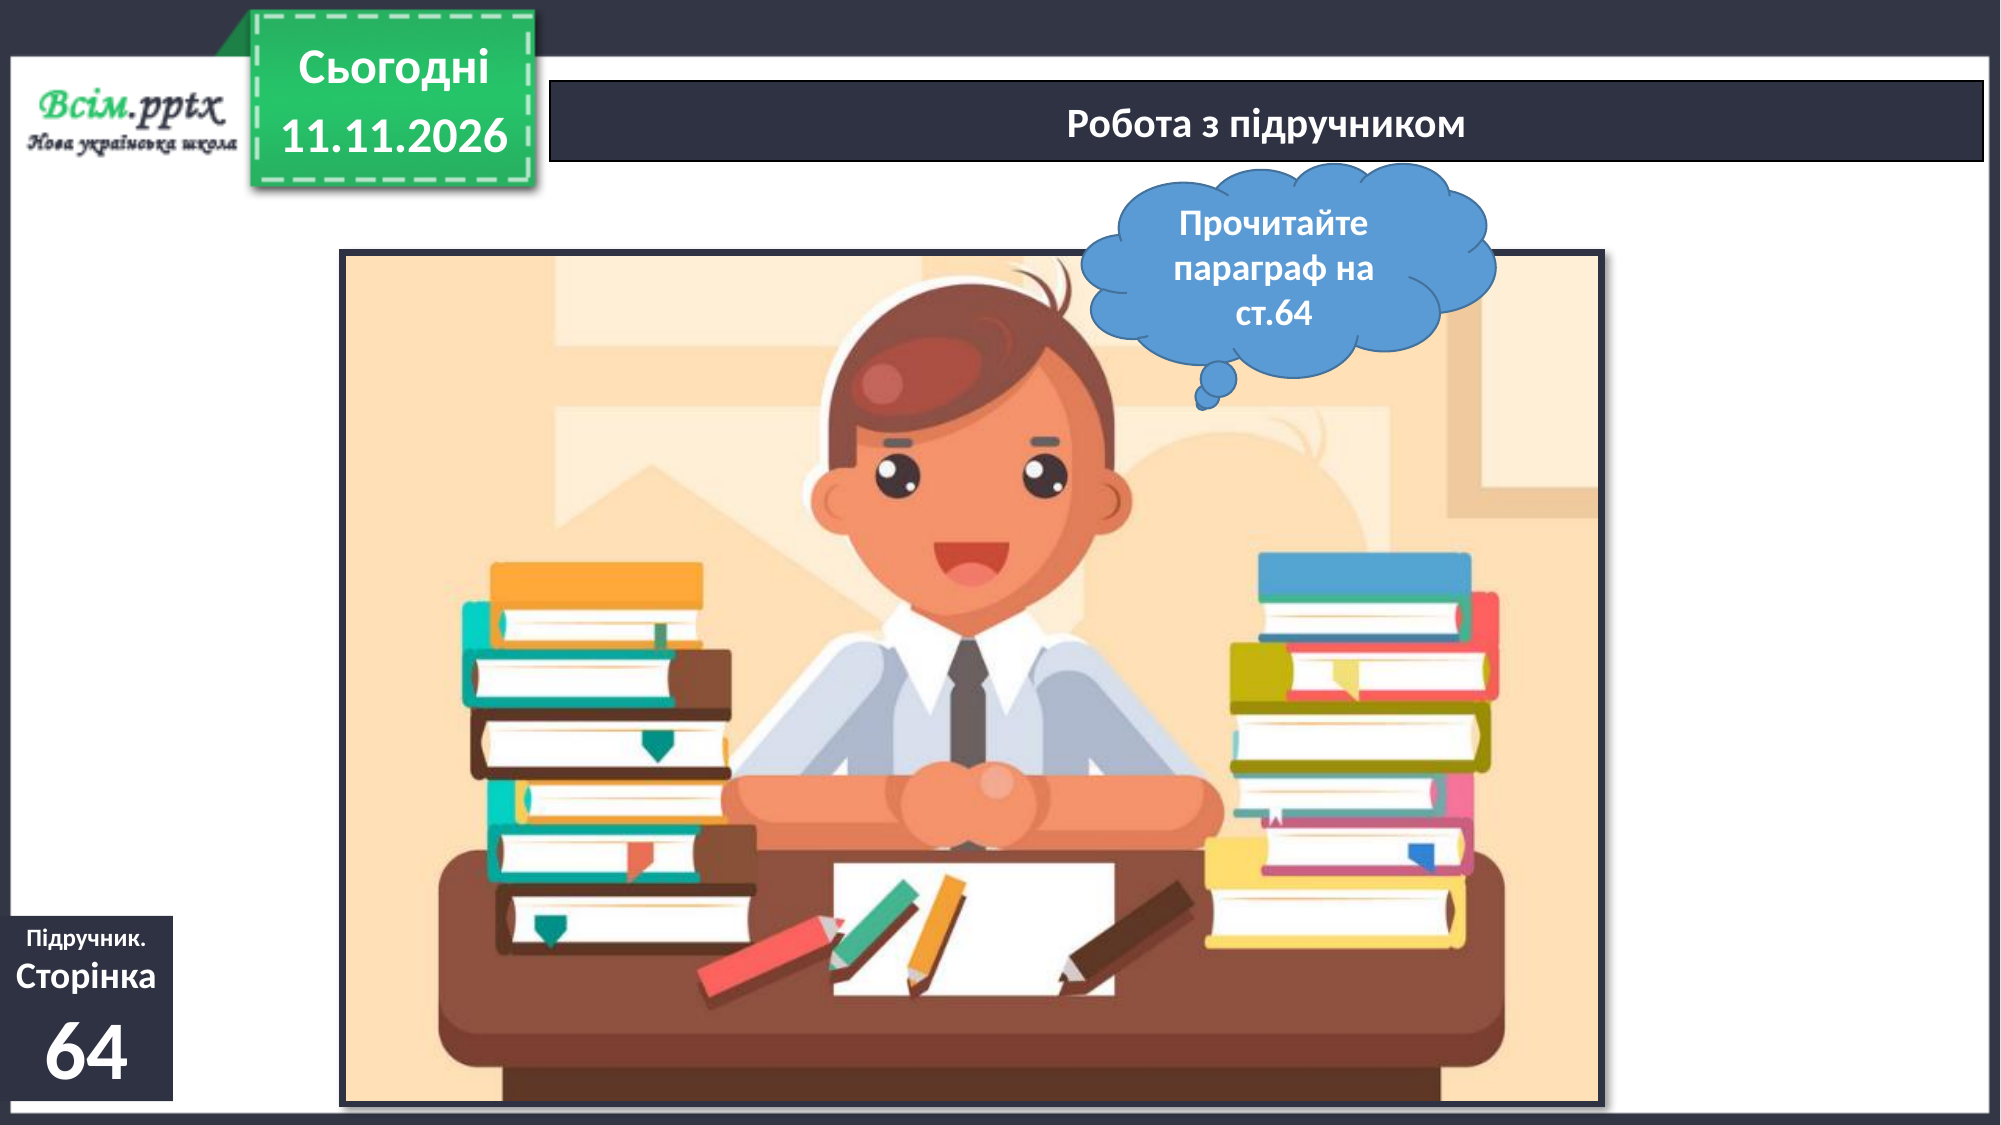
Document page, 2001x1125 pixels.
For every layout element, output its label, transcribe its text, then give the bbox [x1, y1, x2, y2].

text_box Підручник. Сторінка 64 [0, 915, 174, 1102]
picture [0, 0, 2001, 1125]
text_box Прочитайте параграф на ст.64 [1082, 162, 1495, 255]
text_box Сьогодні [284, 26, 535, 101]
text_box Робота з підручником [549, 80, 1984, 162]
text_box 21.03.2022 [263, 101, 524, 164]
